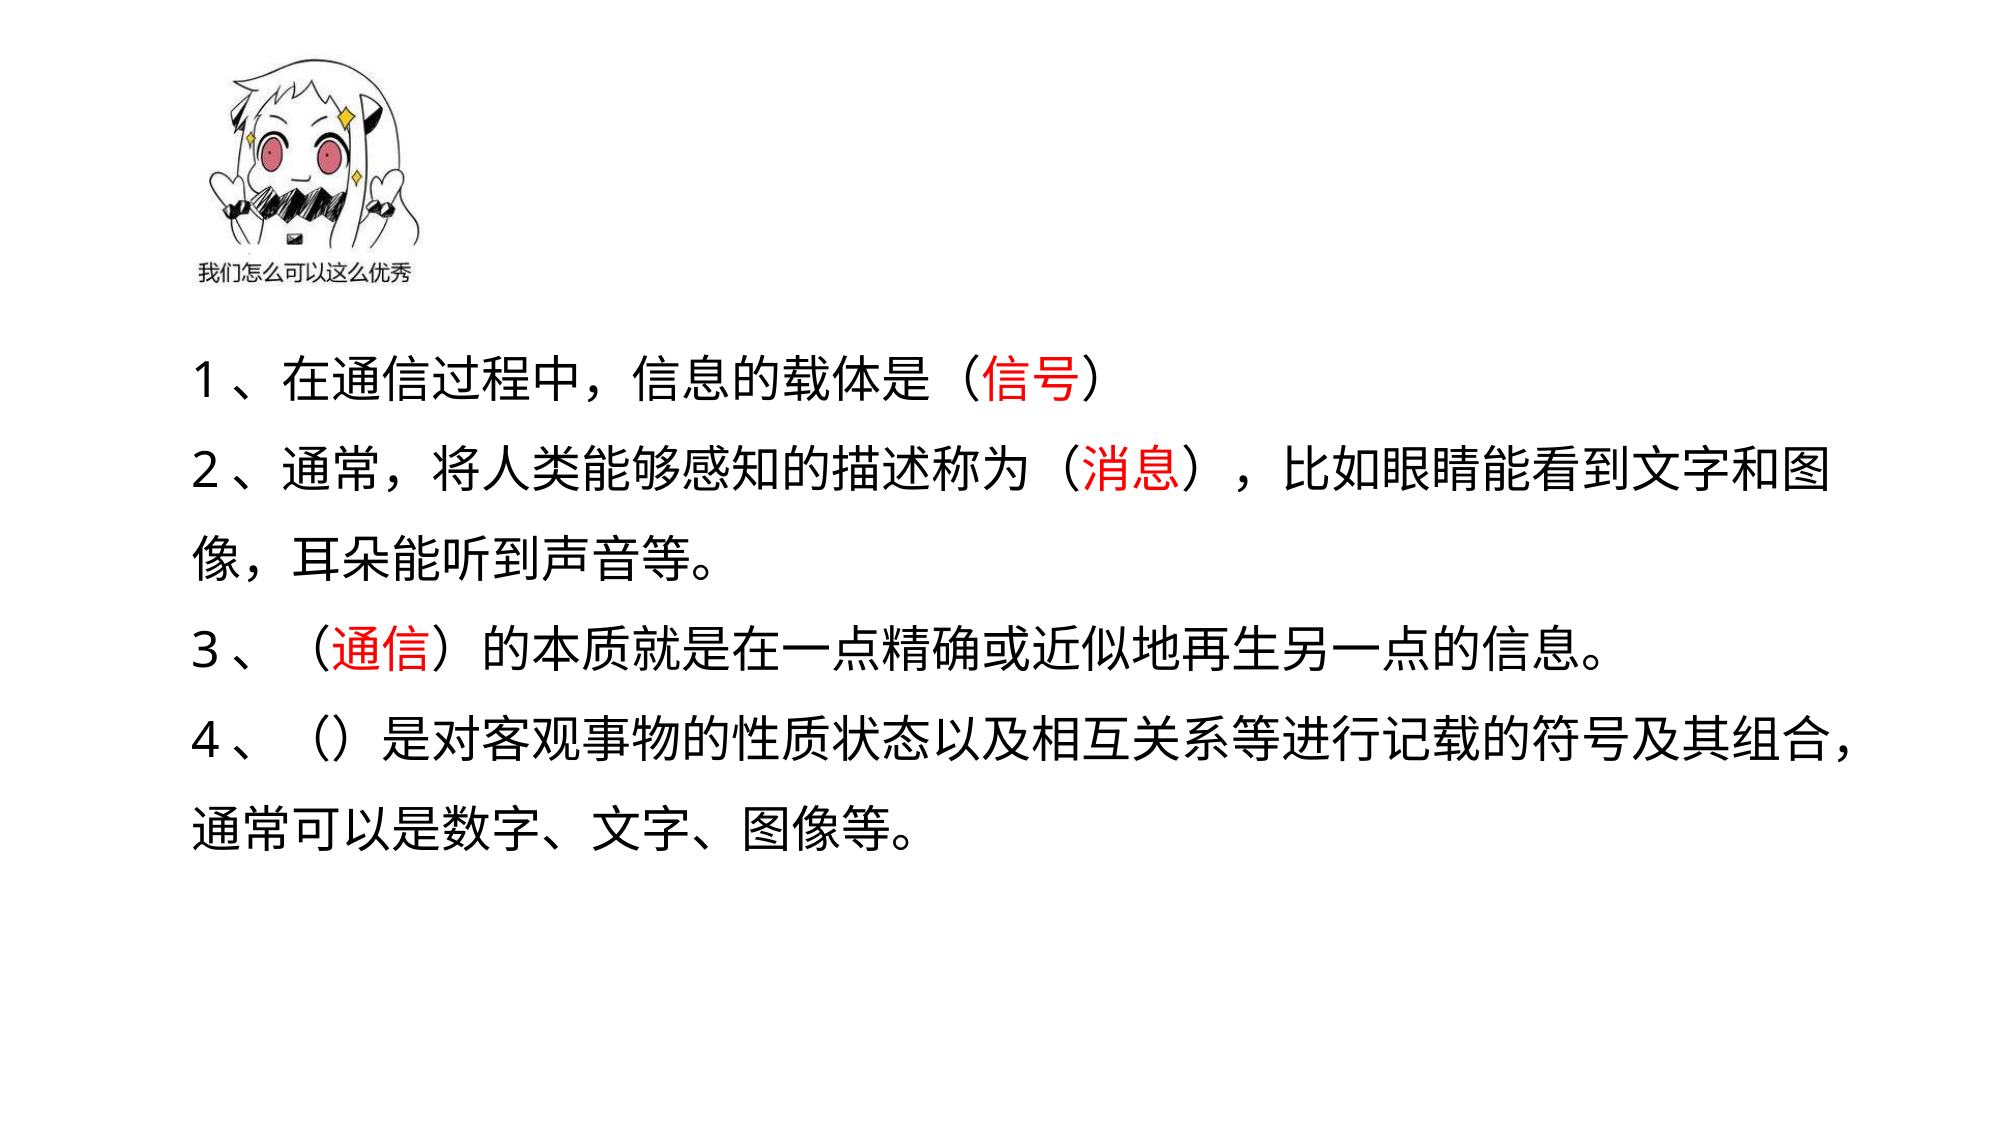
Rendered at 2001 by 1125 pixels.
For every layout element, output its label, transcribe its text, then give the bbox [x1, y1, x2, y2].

picture [176, 46, 440, 310]
text_box 1、在通信过程中，信息的载体是（信号） 2、通常，将人类能够感知的描述称为（消息），比如眼睛能看到文字和图像，耳朵能听到声音等。 3、（通信）的本质就是在一点精确或近似地再生另一点的信息。 4、（）是对客观事物的性质状态以及相互关系等进行记载的符号及其组合，通常可以是数字、文字、图像等。 [176, 309, 1900, 865]
